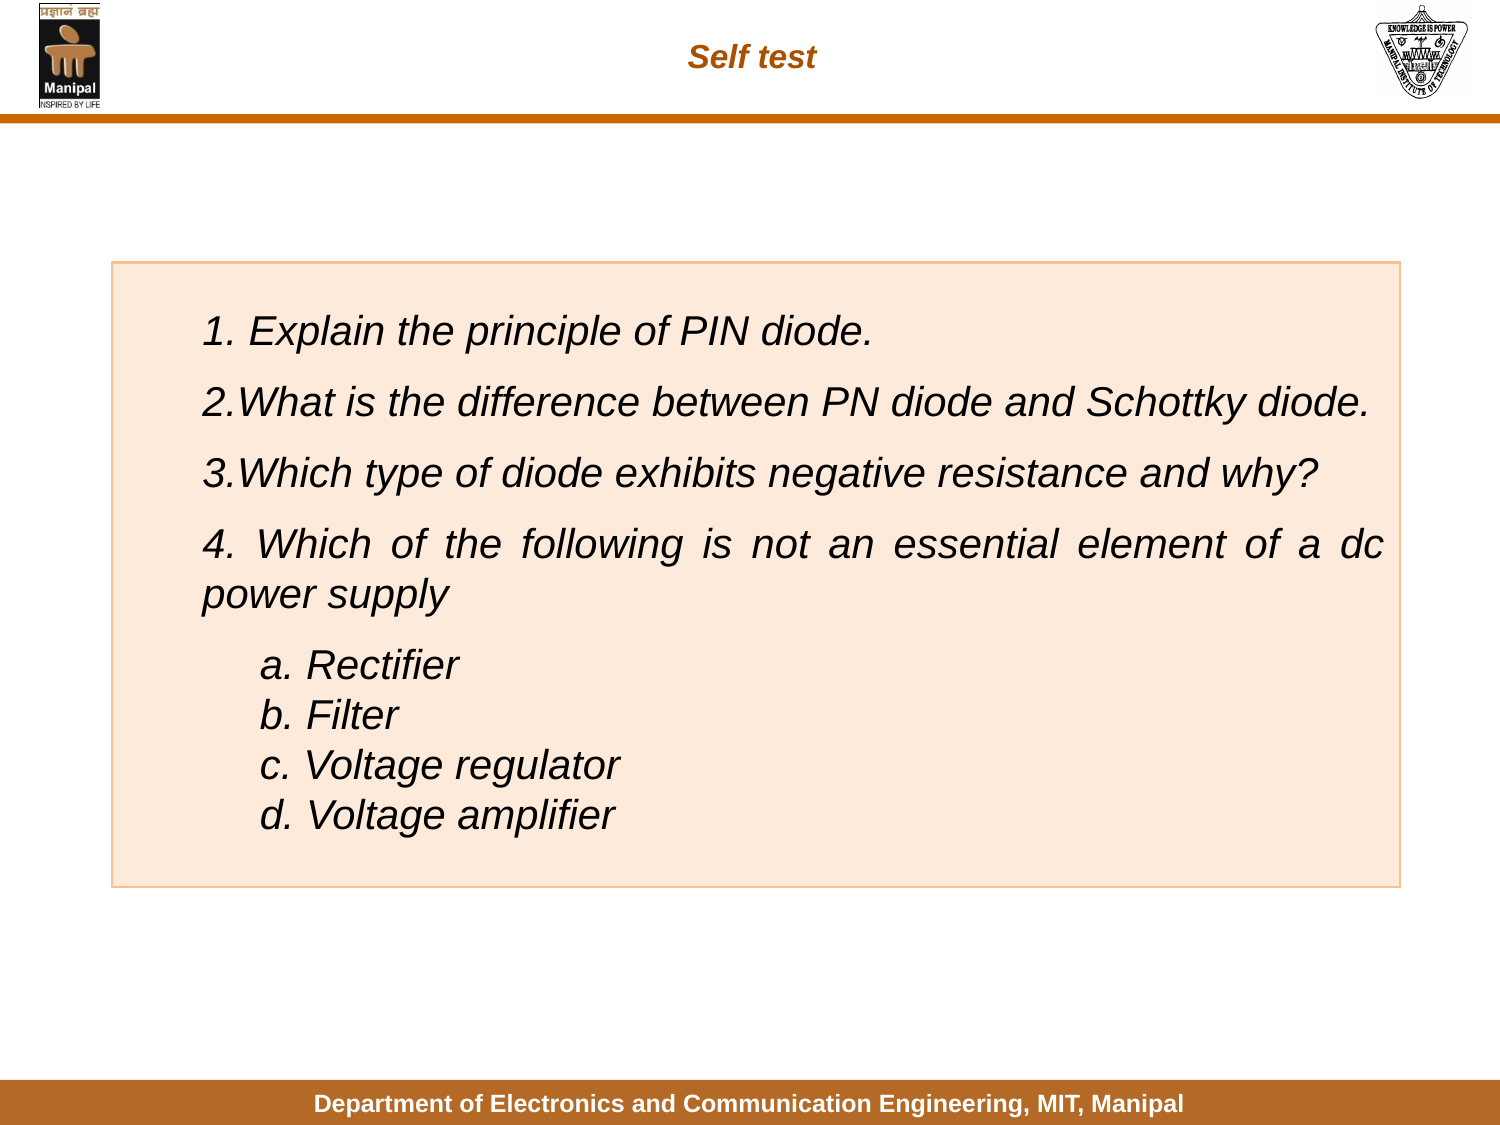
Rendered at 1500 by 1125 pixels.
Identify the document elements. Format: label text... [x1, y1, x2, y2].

title Self test [77, 0, 1428, 124]
picture [39, 3, 77, 108]
text_box 1. Explain the principle of PIN diode. 2.What is the difference between PN diode and Schottky diode. 3.Which type of diode exhibits negative resistance and why? 4. Which of the following is not an essential element of a dc power supply a. Rectifier b. Filter c. Voltage regulator d. Voltage amplifier [112, 262, 1400, 888]
